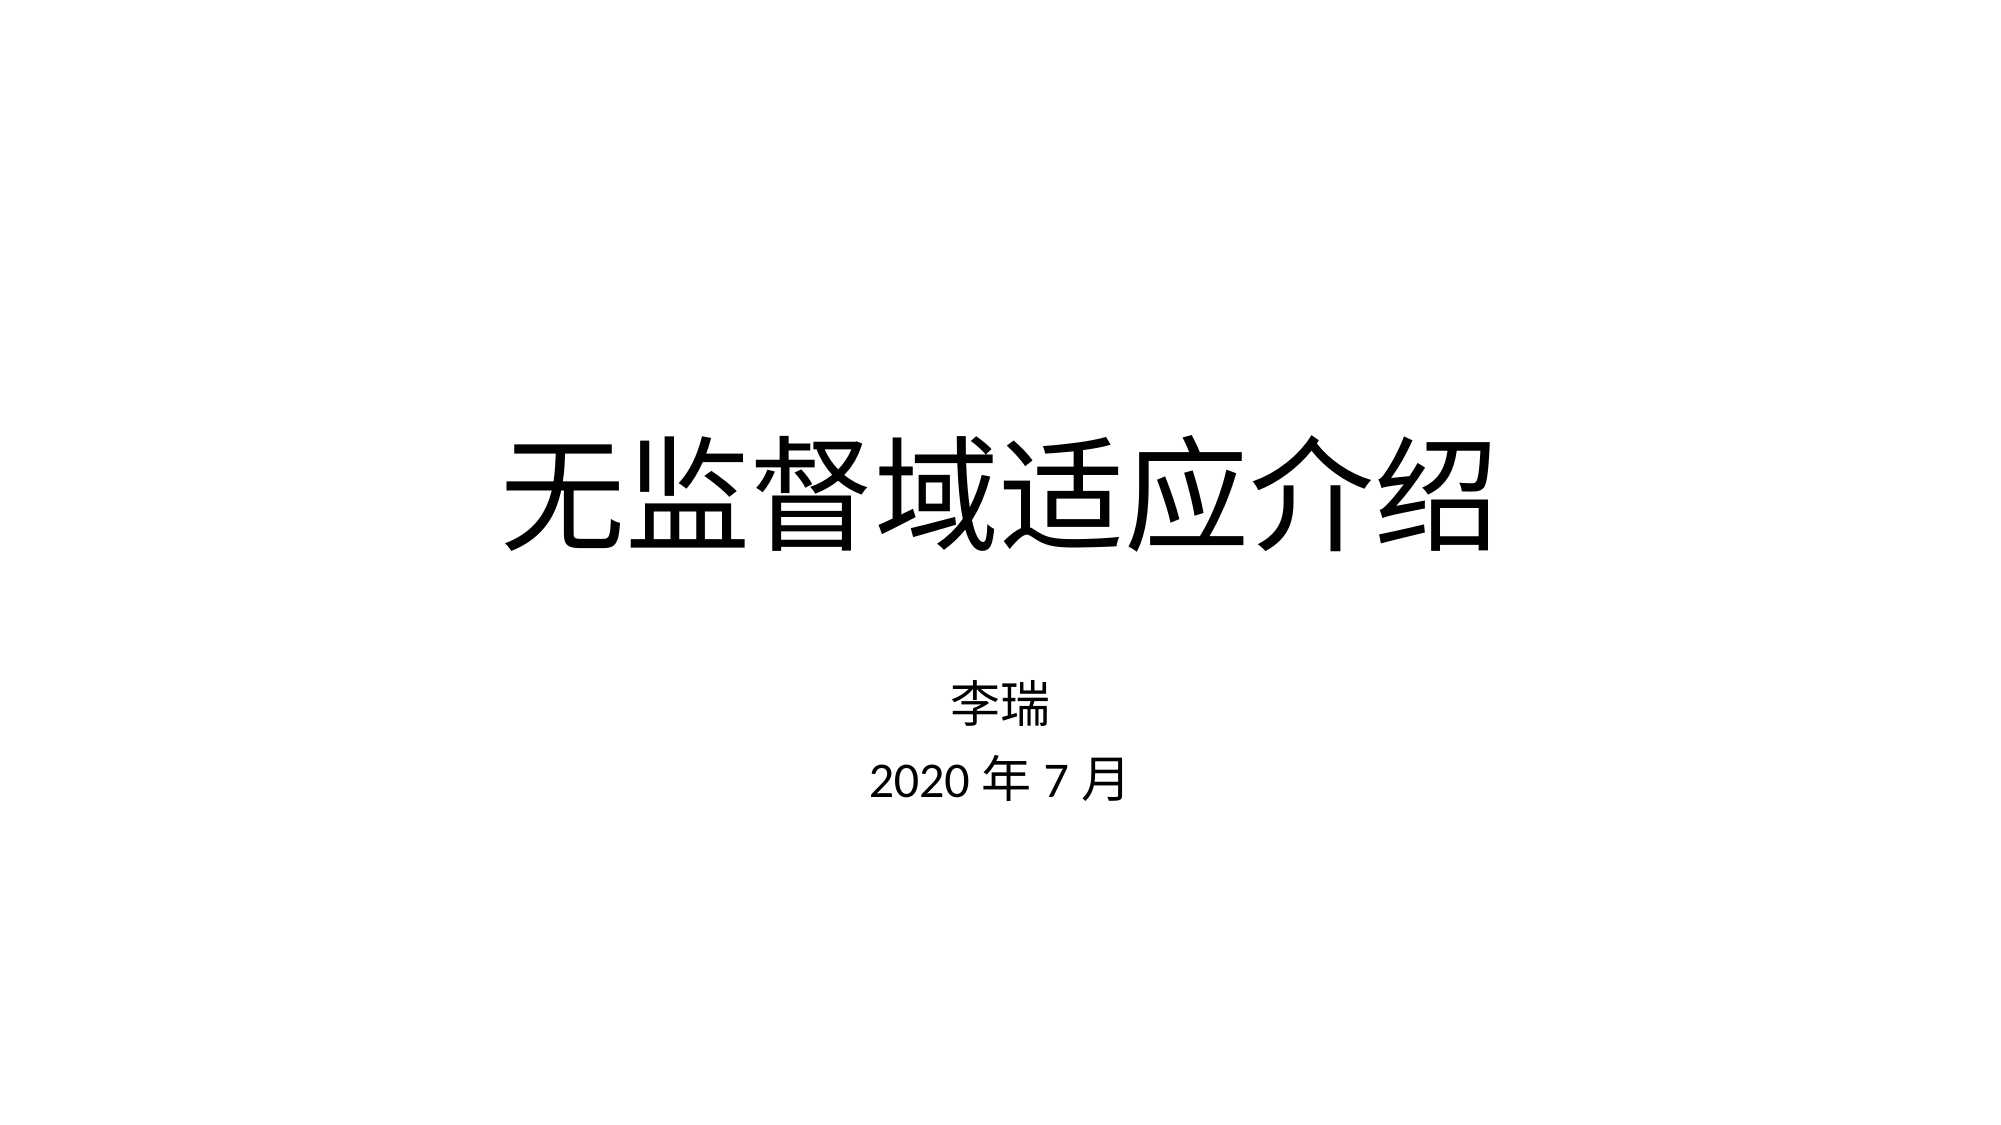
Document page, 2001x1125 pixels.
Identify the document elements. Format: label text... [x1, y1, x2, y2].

subtitle 李瑞 2020年7月 [249, 590, 1750, 863]
title 无监督域适应介绍 [249, 184, 1750, 576]
